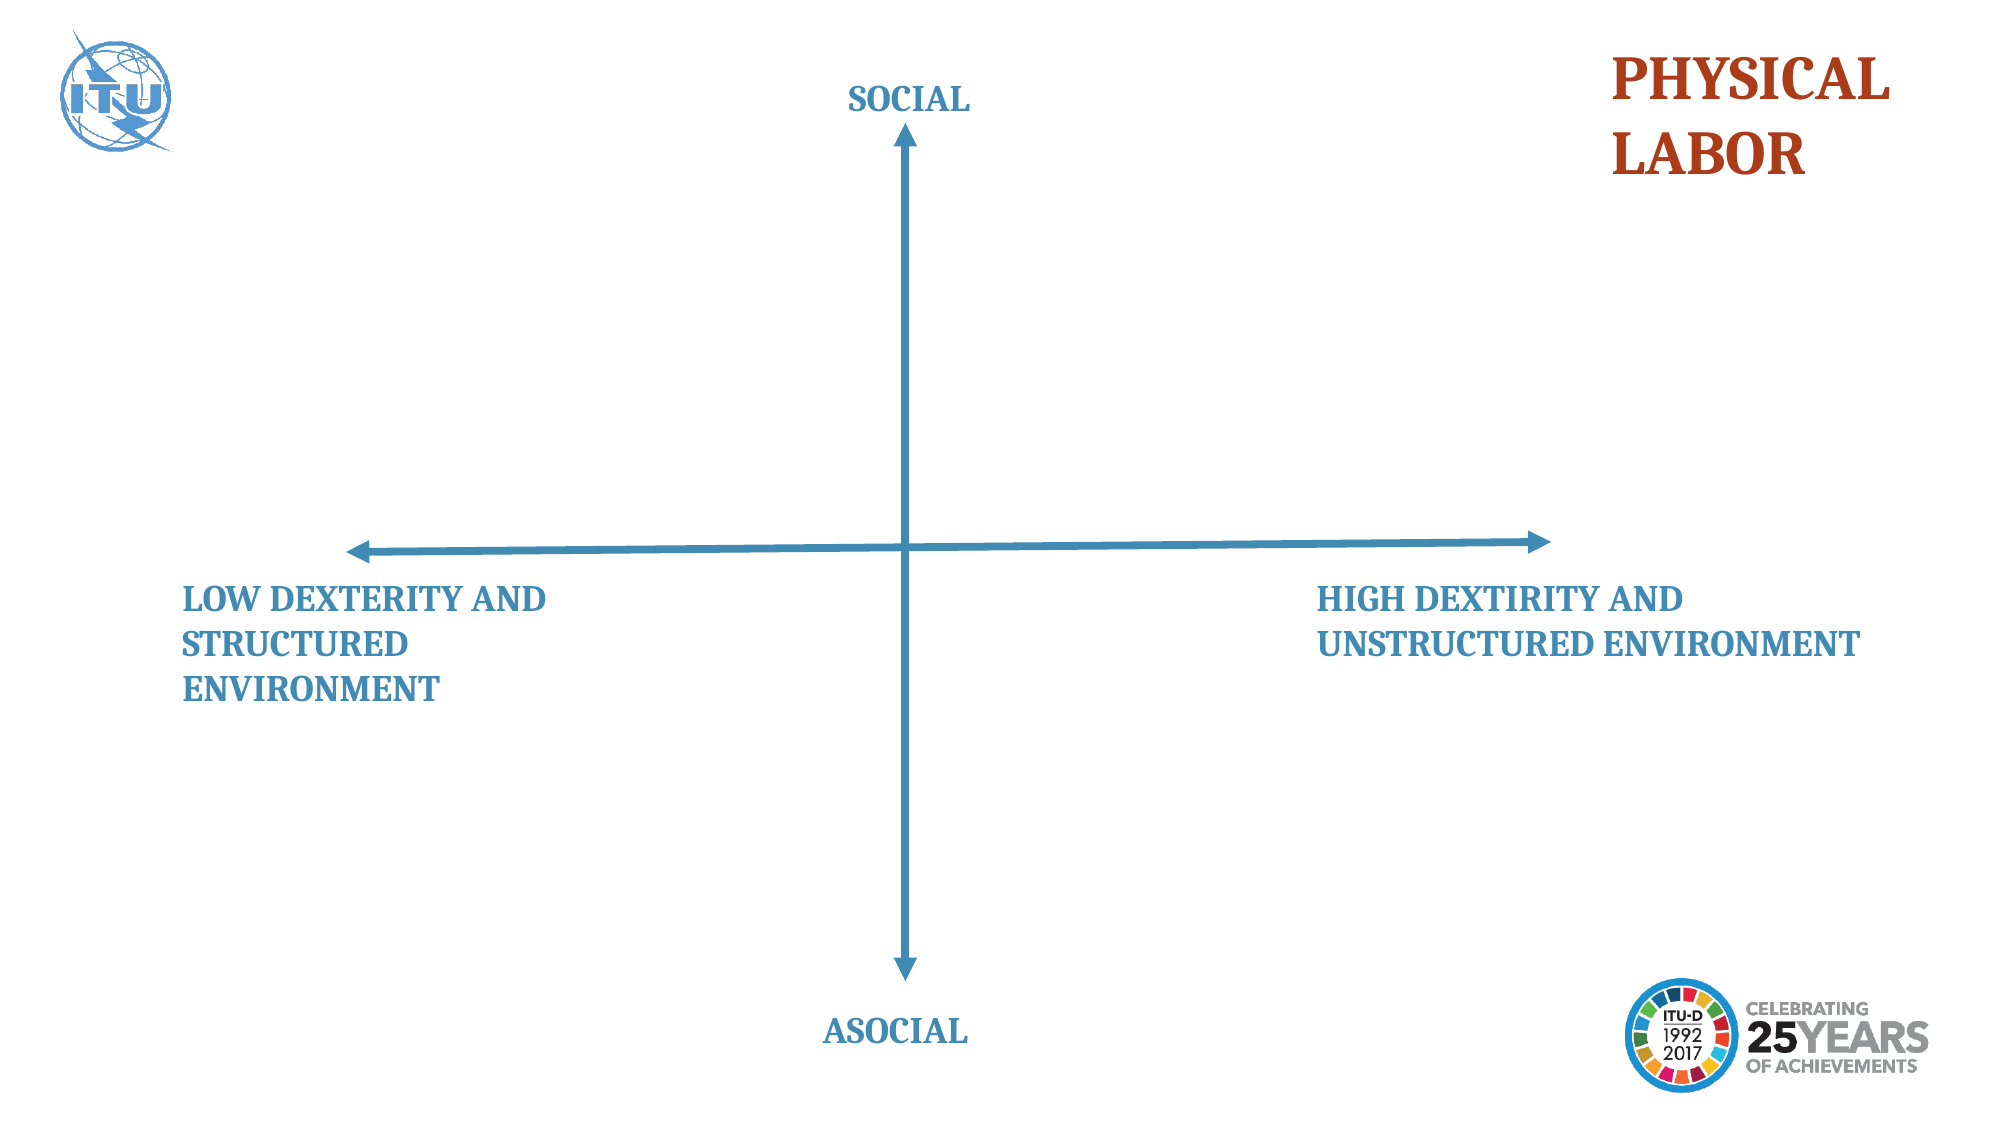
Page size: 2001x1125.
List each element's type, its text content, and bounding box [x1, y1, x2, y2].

text_box LOW DEXTERITY AND STRUCTURED ENVIRONMENT [167, 566, 595, 717]
text_box SOCIAL [834, 66, 1030, 126]
text_box PHYSICAL LABOR [1596, 29, 2000, 194]
text_box ASOCIAL [807, 998, 1003, 1104]
picture [57, 26, 177, 156]
picture [1623, 977, 1930, 1093]
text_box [345, 541, 1552, 552]
text_box HIGH DEXTIRITY AND UNSTRUCTURED ENVIRONMENT [1301, 566, 1936, 672]
